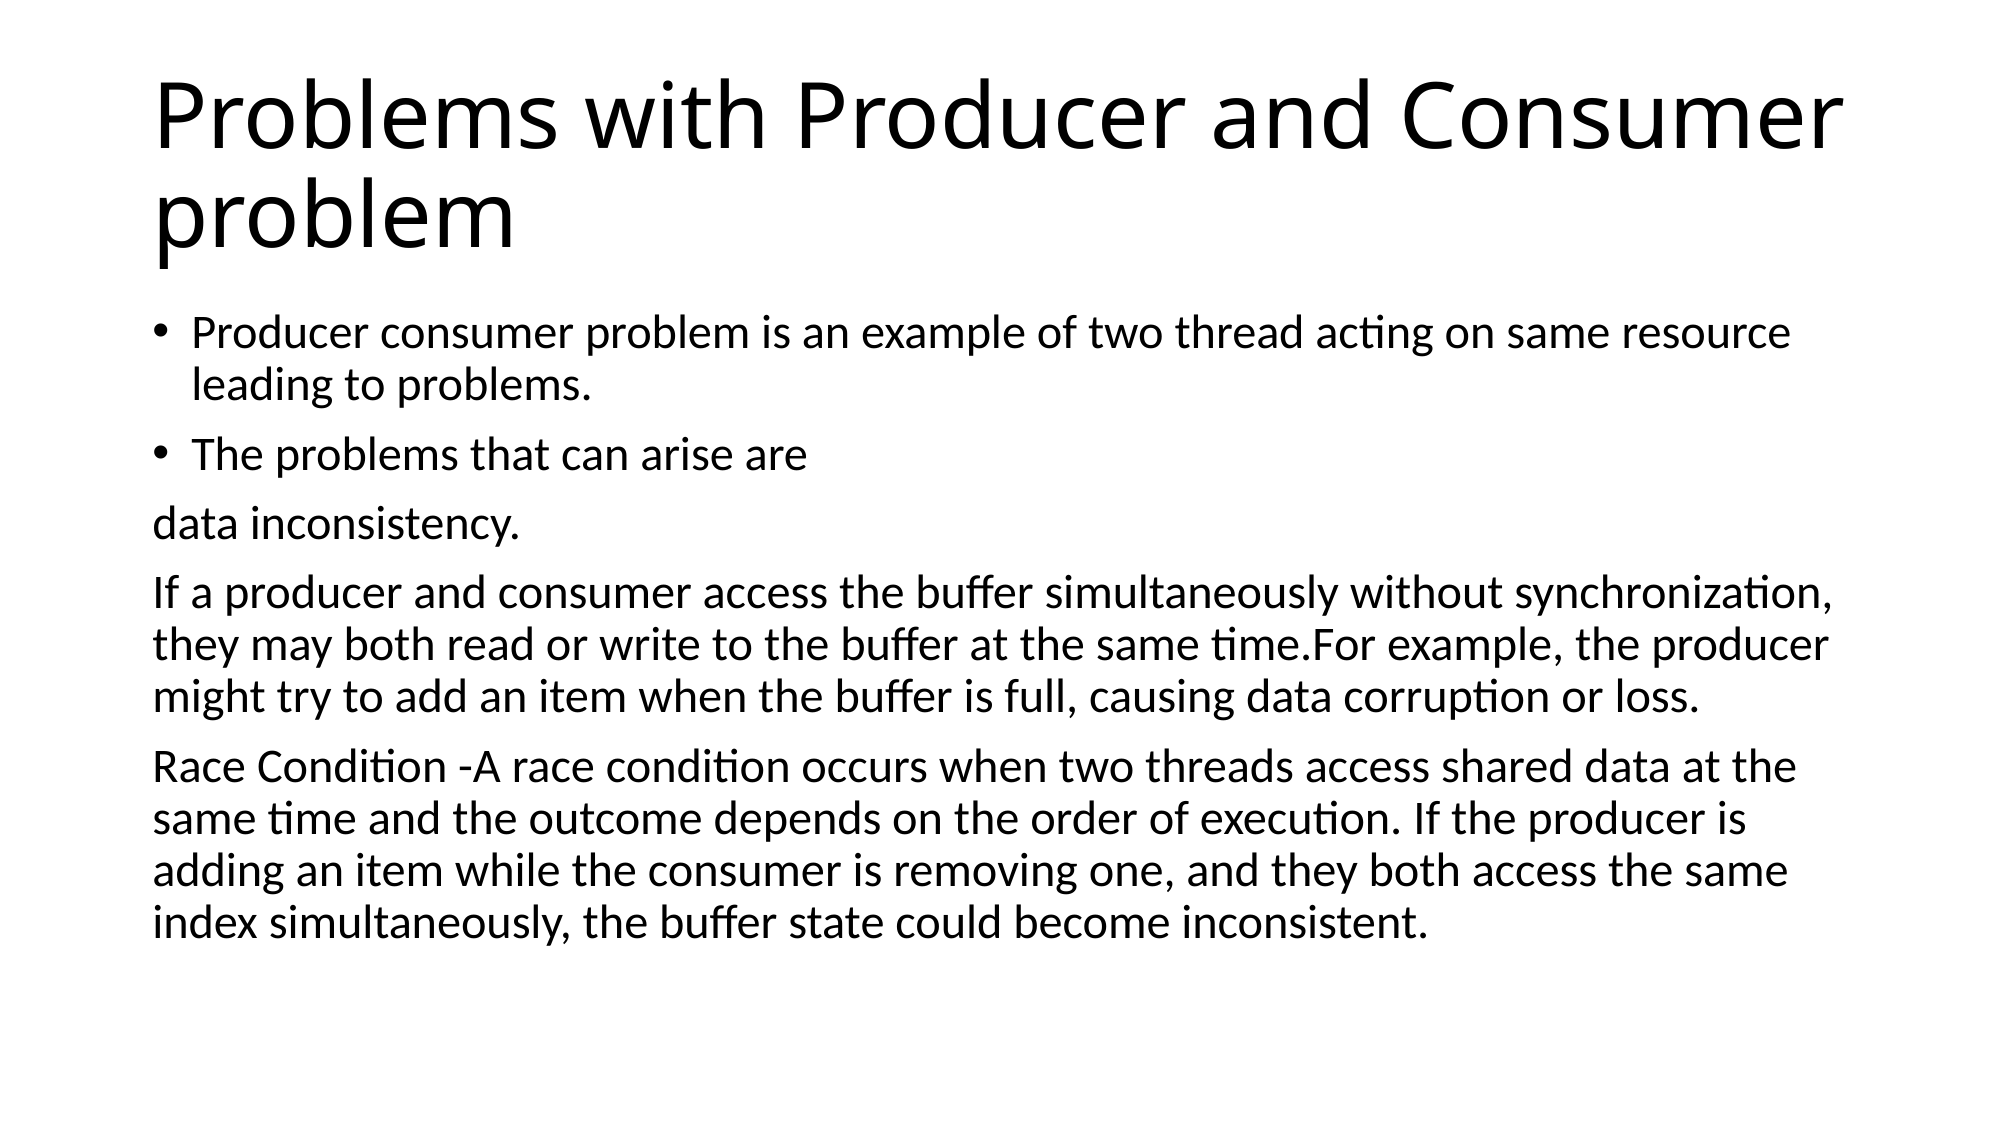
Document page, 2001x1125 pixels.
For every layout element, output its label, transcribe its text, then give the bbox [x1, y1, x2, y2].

list Producer consumer problem is an example of two thread acting on same resource leading to problems. The problems that can arise are data inconsistency. If a producer and consumer access the buffer simultaneously without synchronization, they may both read or write to the buffer at the same time.For example, the producer might try to add an item when the buffer is full, causing data corruption or loss. Race Condition -A race condition occurs when two threads access shared data at the same time and the outcome depends on the order of execution. If the producer is adding an item while the consumer is removing one, and they both access the same index simultaneously, the buffer state could become inconsistent. [137, 299, 1863, 1014]
title Problems with Producer and Consumer problem [137, 59, 1863, 278]
